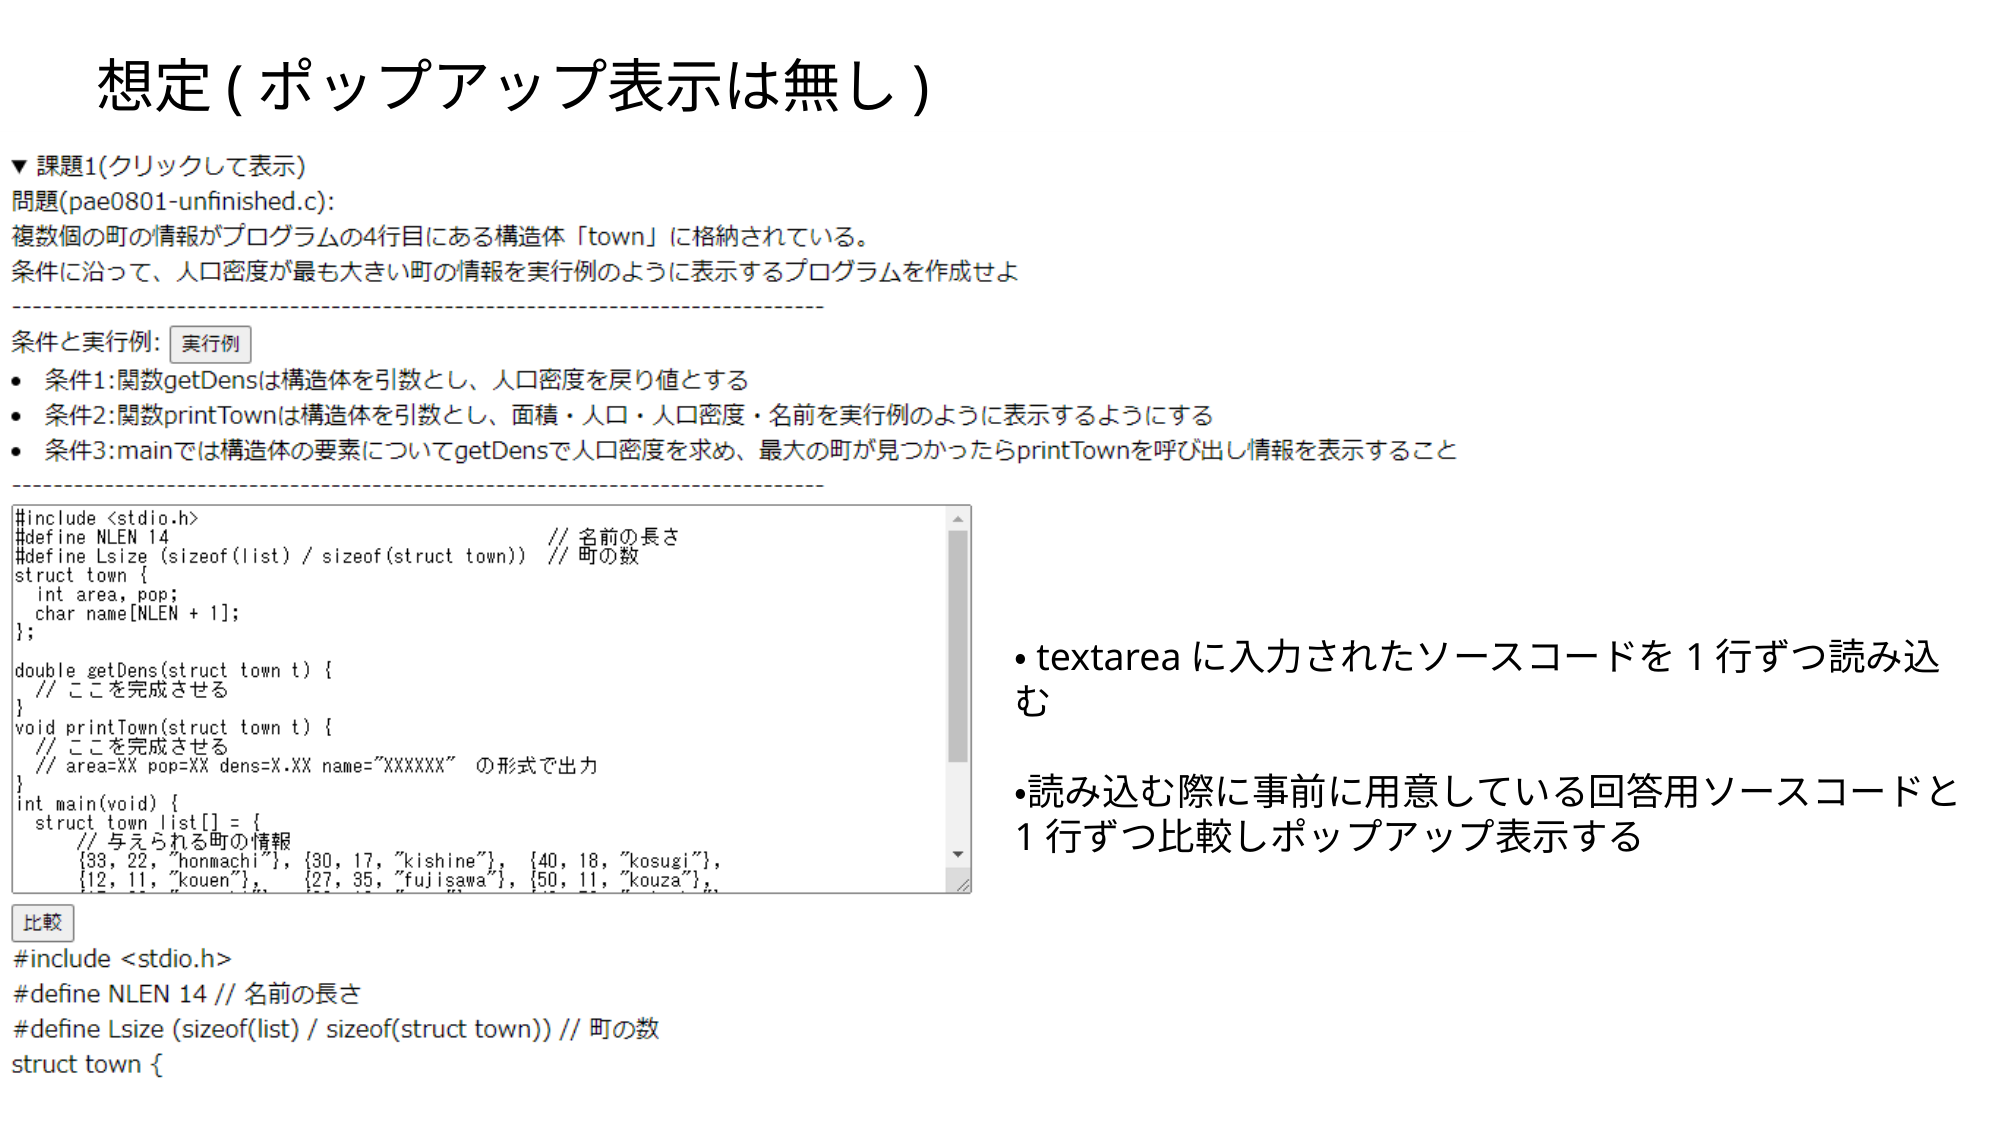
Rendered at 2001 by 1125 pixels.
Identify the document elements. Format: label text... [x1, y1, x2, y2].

text_box 想定(ポップアップ表示は無し) [81, 41, 1196, 126]
text_box ・textareaに入力されたソースコードを1行ずつ読み込む ・読み込む際に事前に用意している回答用ソースコードと1行ずつ比較しポップアップ表示する [1476, 625, 1993, 866]
picture [0, 131, 1476, 1084]
